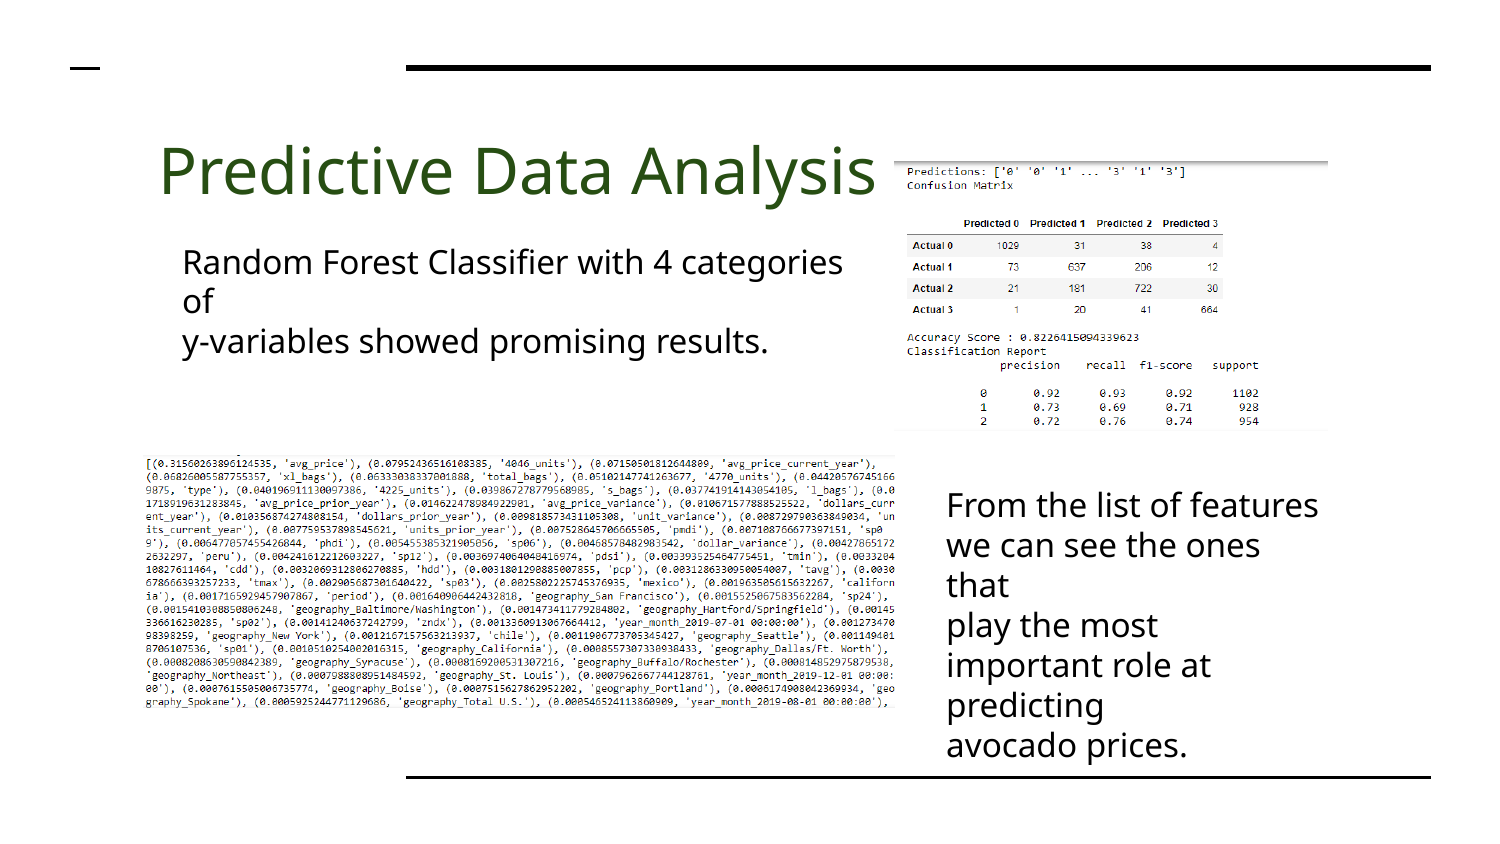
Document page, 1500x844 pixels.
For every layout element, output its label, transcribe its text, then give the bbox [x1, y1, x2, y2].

picture [142, 454, 895, 708]
picture [893, 161, 1328, 432]
text_box From the list of features we can see the ones that play the most important role at predicting avocado prices. [931, 469, 1339, 753]
text_box Predictive Data Analysis [143, 115, 1314, 770]
text_box Random Forest Classifier with 4 categories of y-variables showed promising results. [167, 225, 877, 422]
